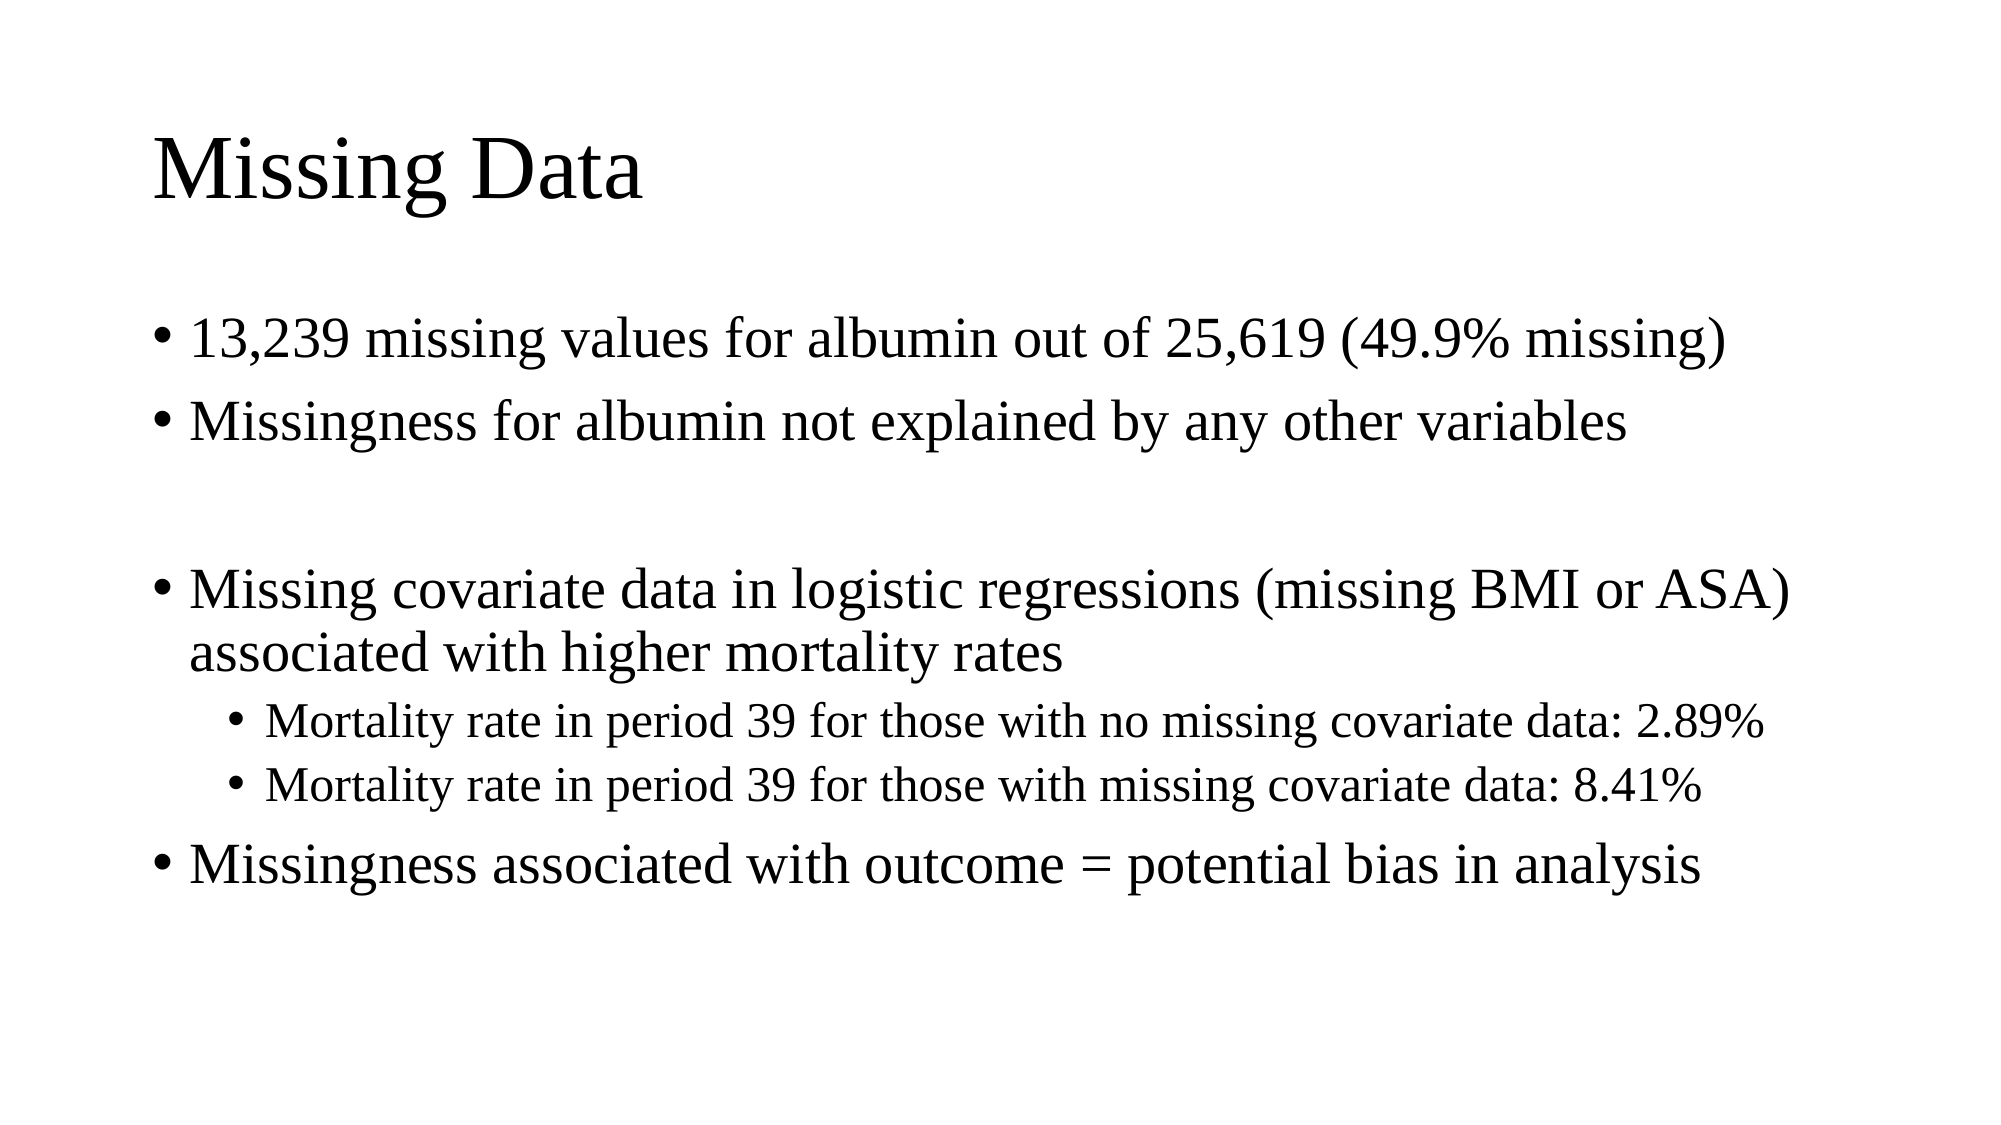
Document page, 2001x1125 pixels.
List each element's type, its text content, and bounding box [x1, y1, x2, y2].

list 13,239 missing values for albumin out of 25,619 (49.9% missing) Missingness for albumin not explained by any other variables Missing covariate data in logistic regressions (missing BMI or ASA) associated with higher mortality rates Mortality rate in period 39 for those with no missing covariate data: 2.89% Mortality rate in period 39 for those with missing covariate data: 8.41% Missingness associated with outcome = potential bias in analysis [137, 299, 1863, 1014]
title Missing Data [137, 59, 1863, 278]
